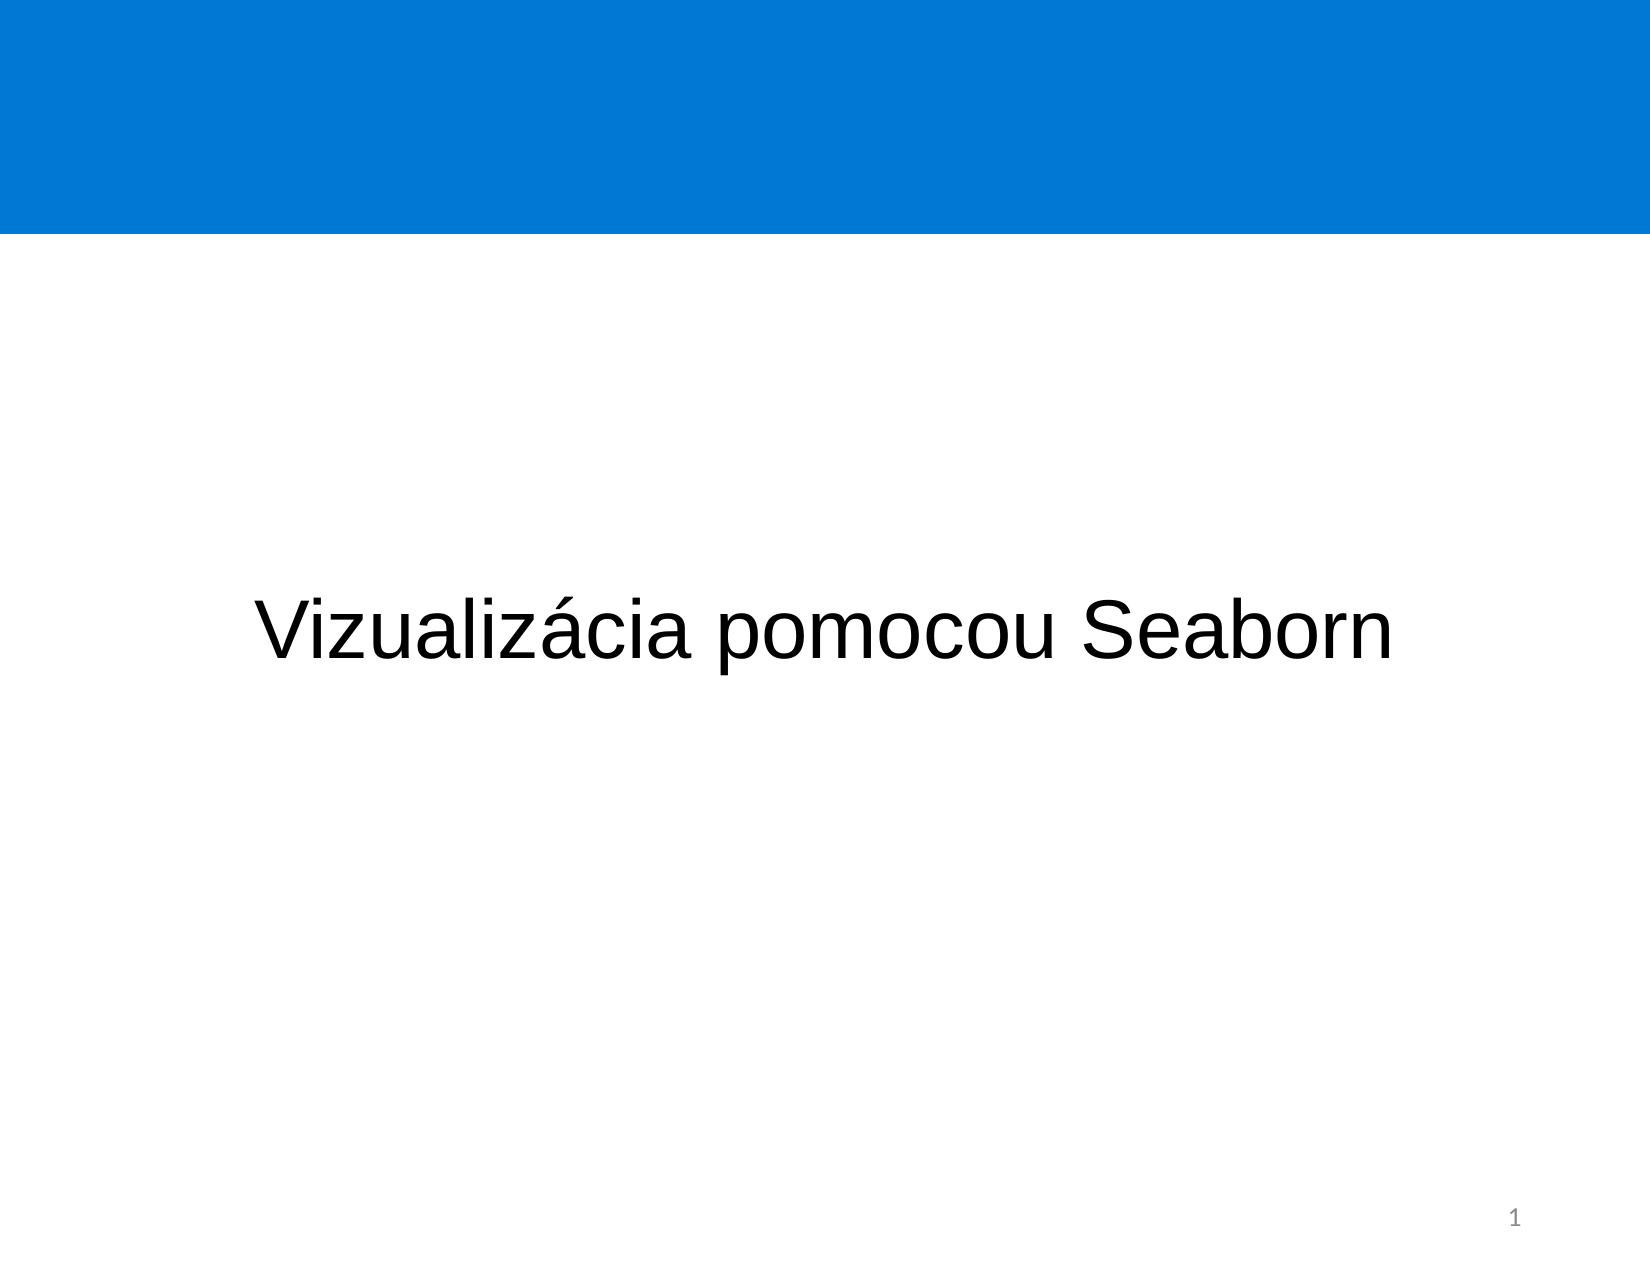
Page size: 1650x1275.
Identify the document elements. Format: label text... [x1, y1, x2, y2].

text_box Vizualizácia pomocou Seaborn [61, 321, 1589, 1182]
slide_number 1 [1165, 1182, 1537, 1250]
text_box [0, 0, 1650, 234]
